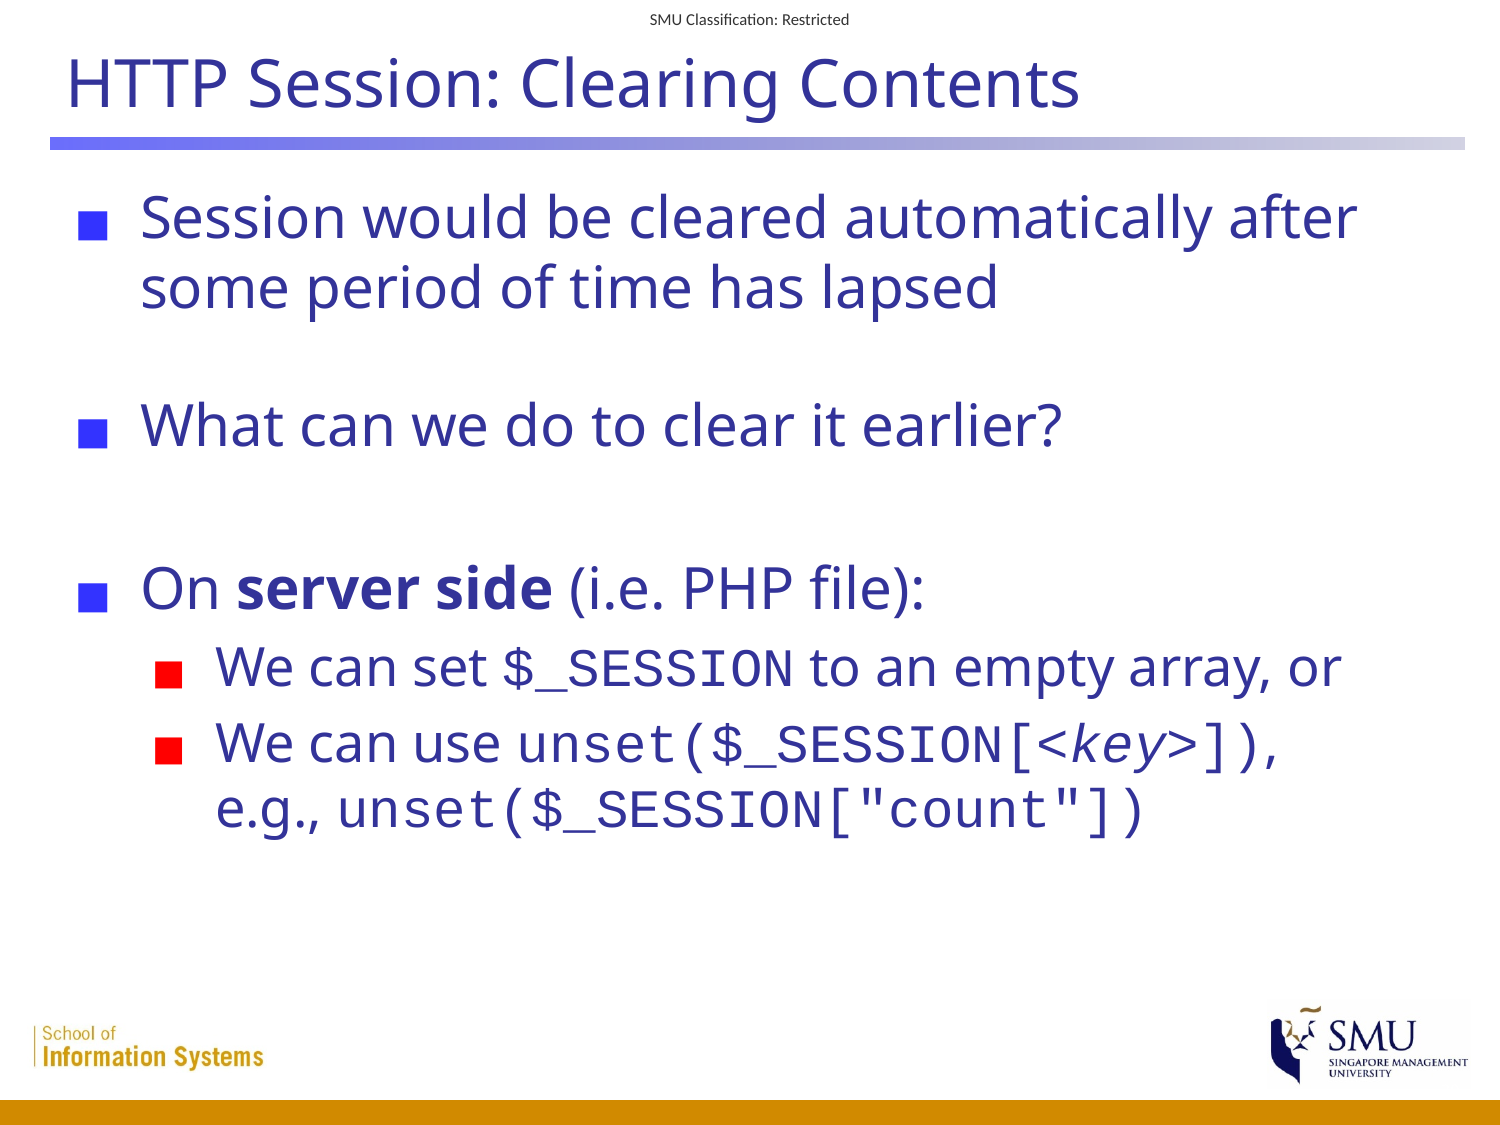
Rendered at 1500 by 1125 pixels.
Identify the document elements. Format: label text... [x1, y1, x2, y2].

slide_number 30 [1262, 1072, 1475, 1123]
title HTTP Session: Clearing Contents [50, 24, 1463, 138]
picture [1463, 999, 1471, 1072]
list Session would be cleared automatically after some period of time has lapsed What can we do to clear it earlier? On server side (i.e. PHP file): We can set $_SESSION to an empty array, or We can use unset($_SESSION[<key>]), e.g., unset($_SESSION["count"]) [50, 164, 1463, 1078]
picture [27, 1012, 50, 1073]
